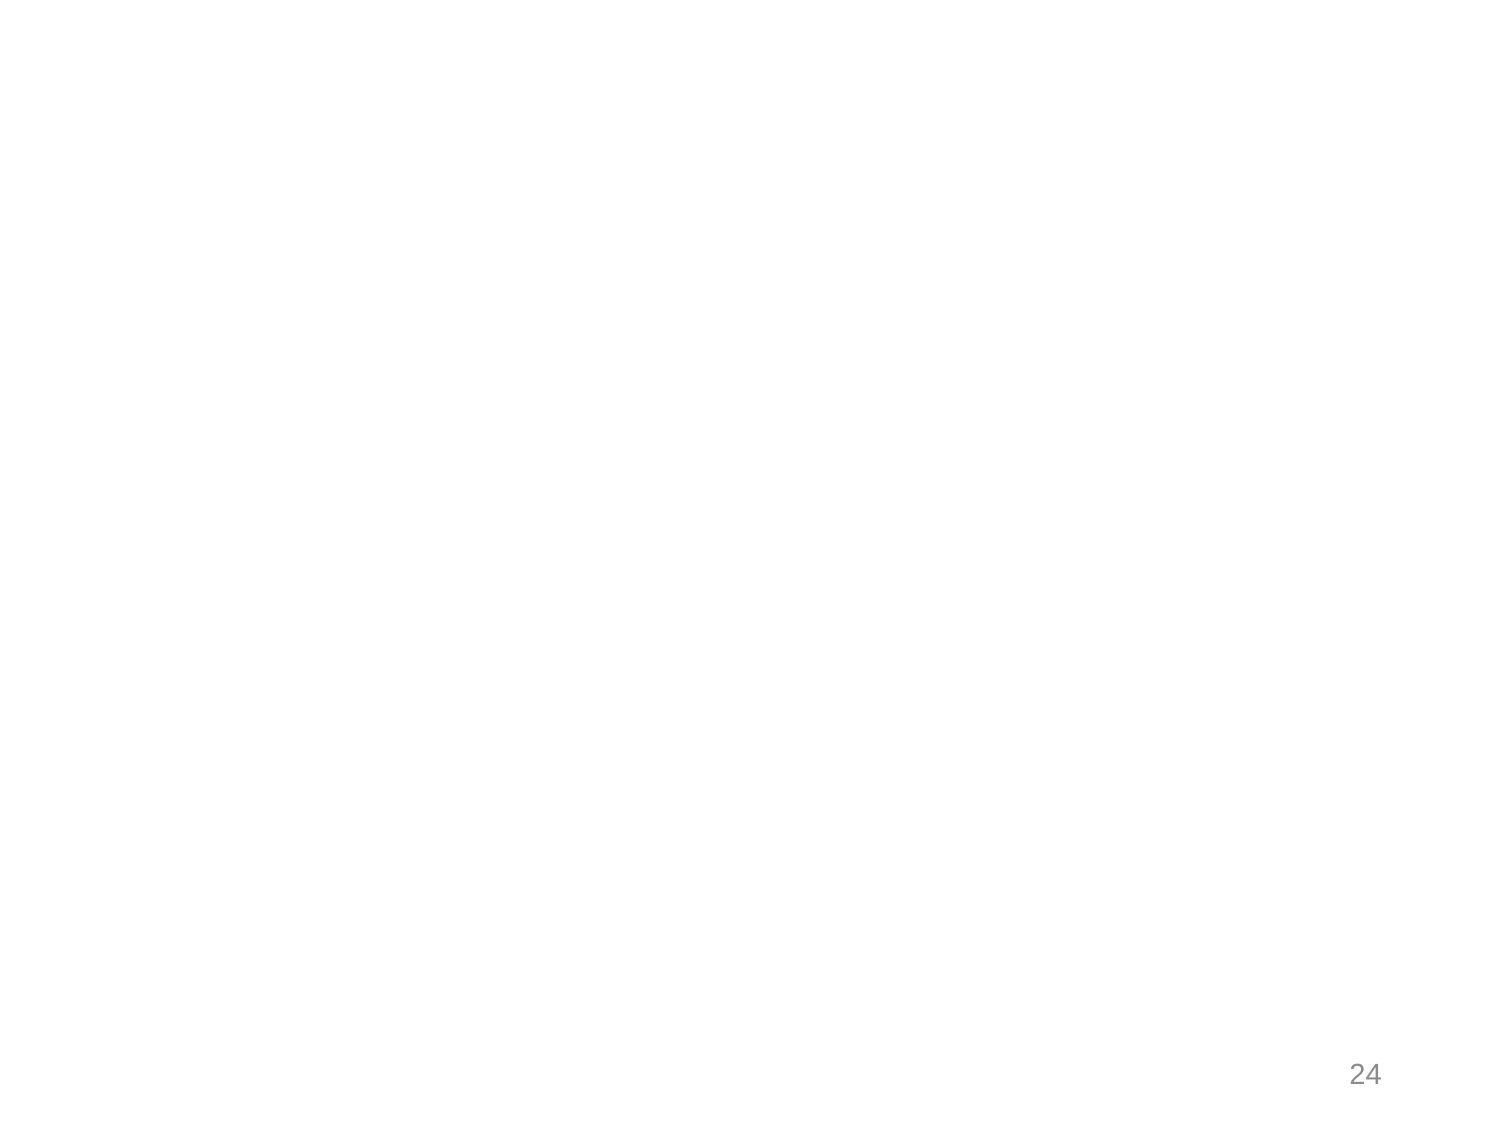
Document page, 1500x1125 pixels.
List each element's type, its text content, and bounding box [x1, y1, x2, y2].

slide_number 24 [1059, 1042, 1397, 1103]
